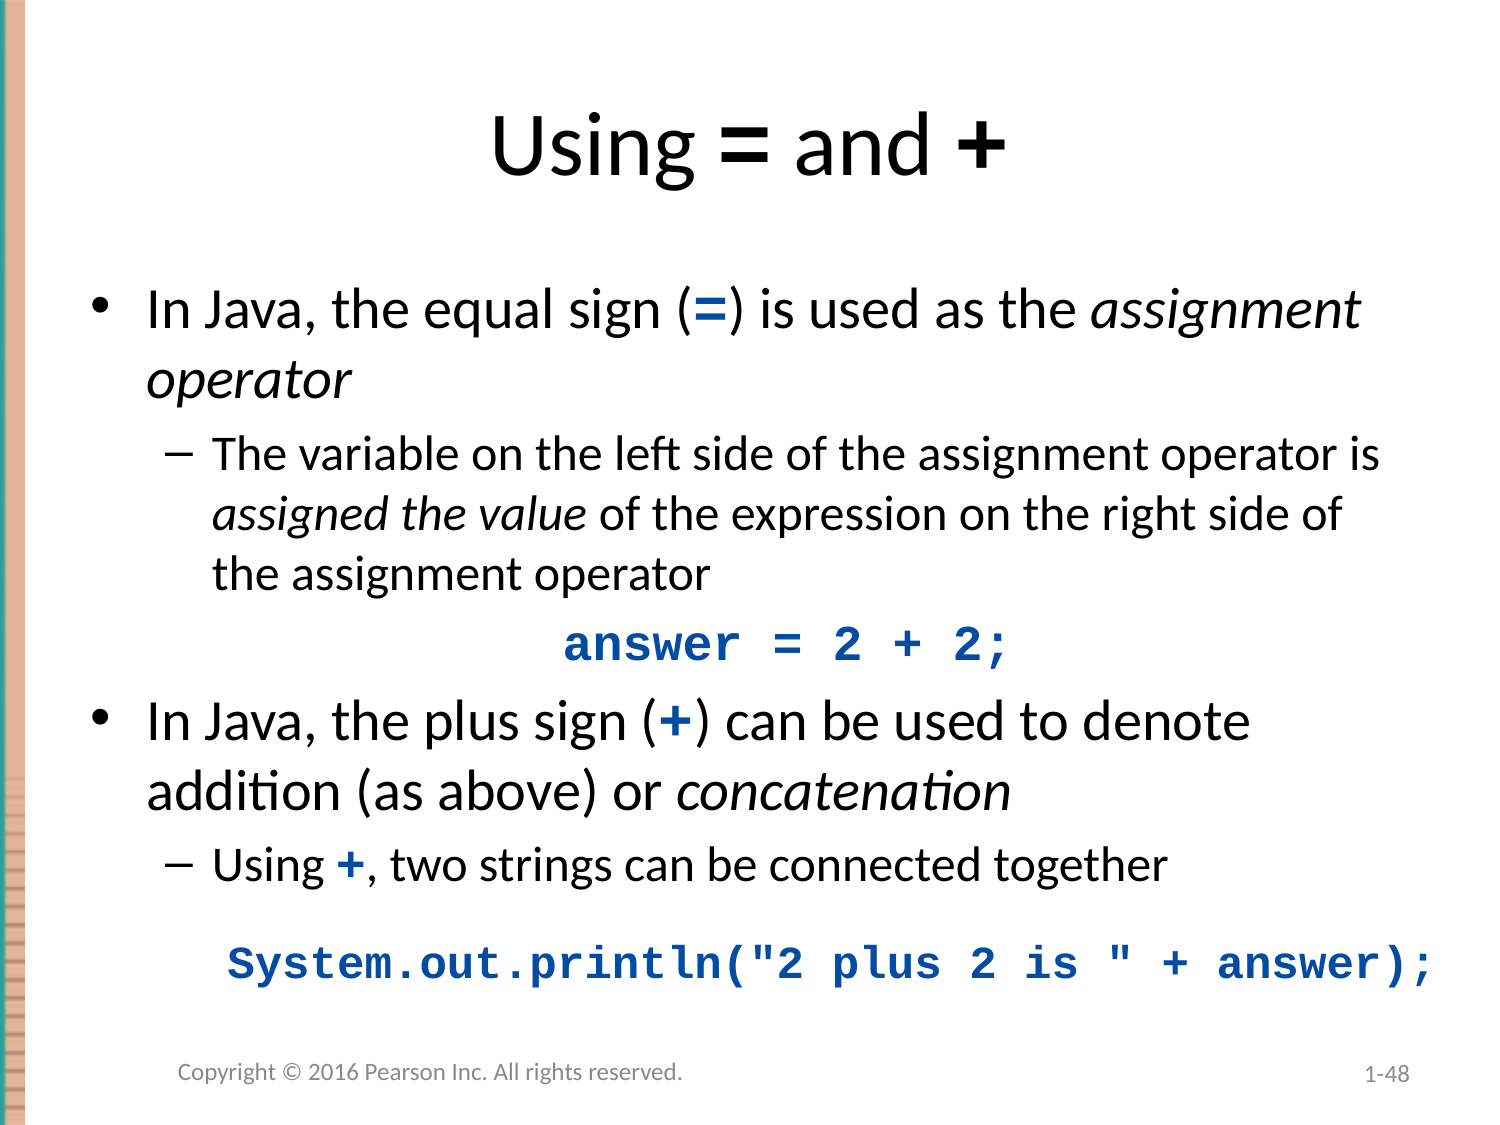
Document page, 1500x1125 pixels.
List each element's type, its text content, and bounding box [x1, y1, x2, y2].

list In Java, the equal sign (=) is used as the assignment operator The variable on the left side of the assignment operator is assigned the value of the expression on the right side of the assignment operator answer = 2 + 2; In Java, the plus sign (+) can be used to denote addition (as above) or concatenation Using +, two strings can be connected together [75, 262, 1425, 1005]
picture [0, 0, 25, 1125]
title Using = and + [75, 45, 1425, 233]
footer Copyright © 2016 Pearson Inc. All rights reserved. [75, 1040, 788, 1100]
slide_number 1-48 [1074, 1042, 1425, 1103]
text_box System.out.println("2 plus 2 is " + answer); [212, 924, 1463, 995]
